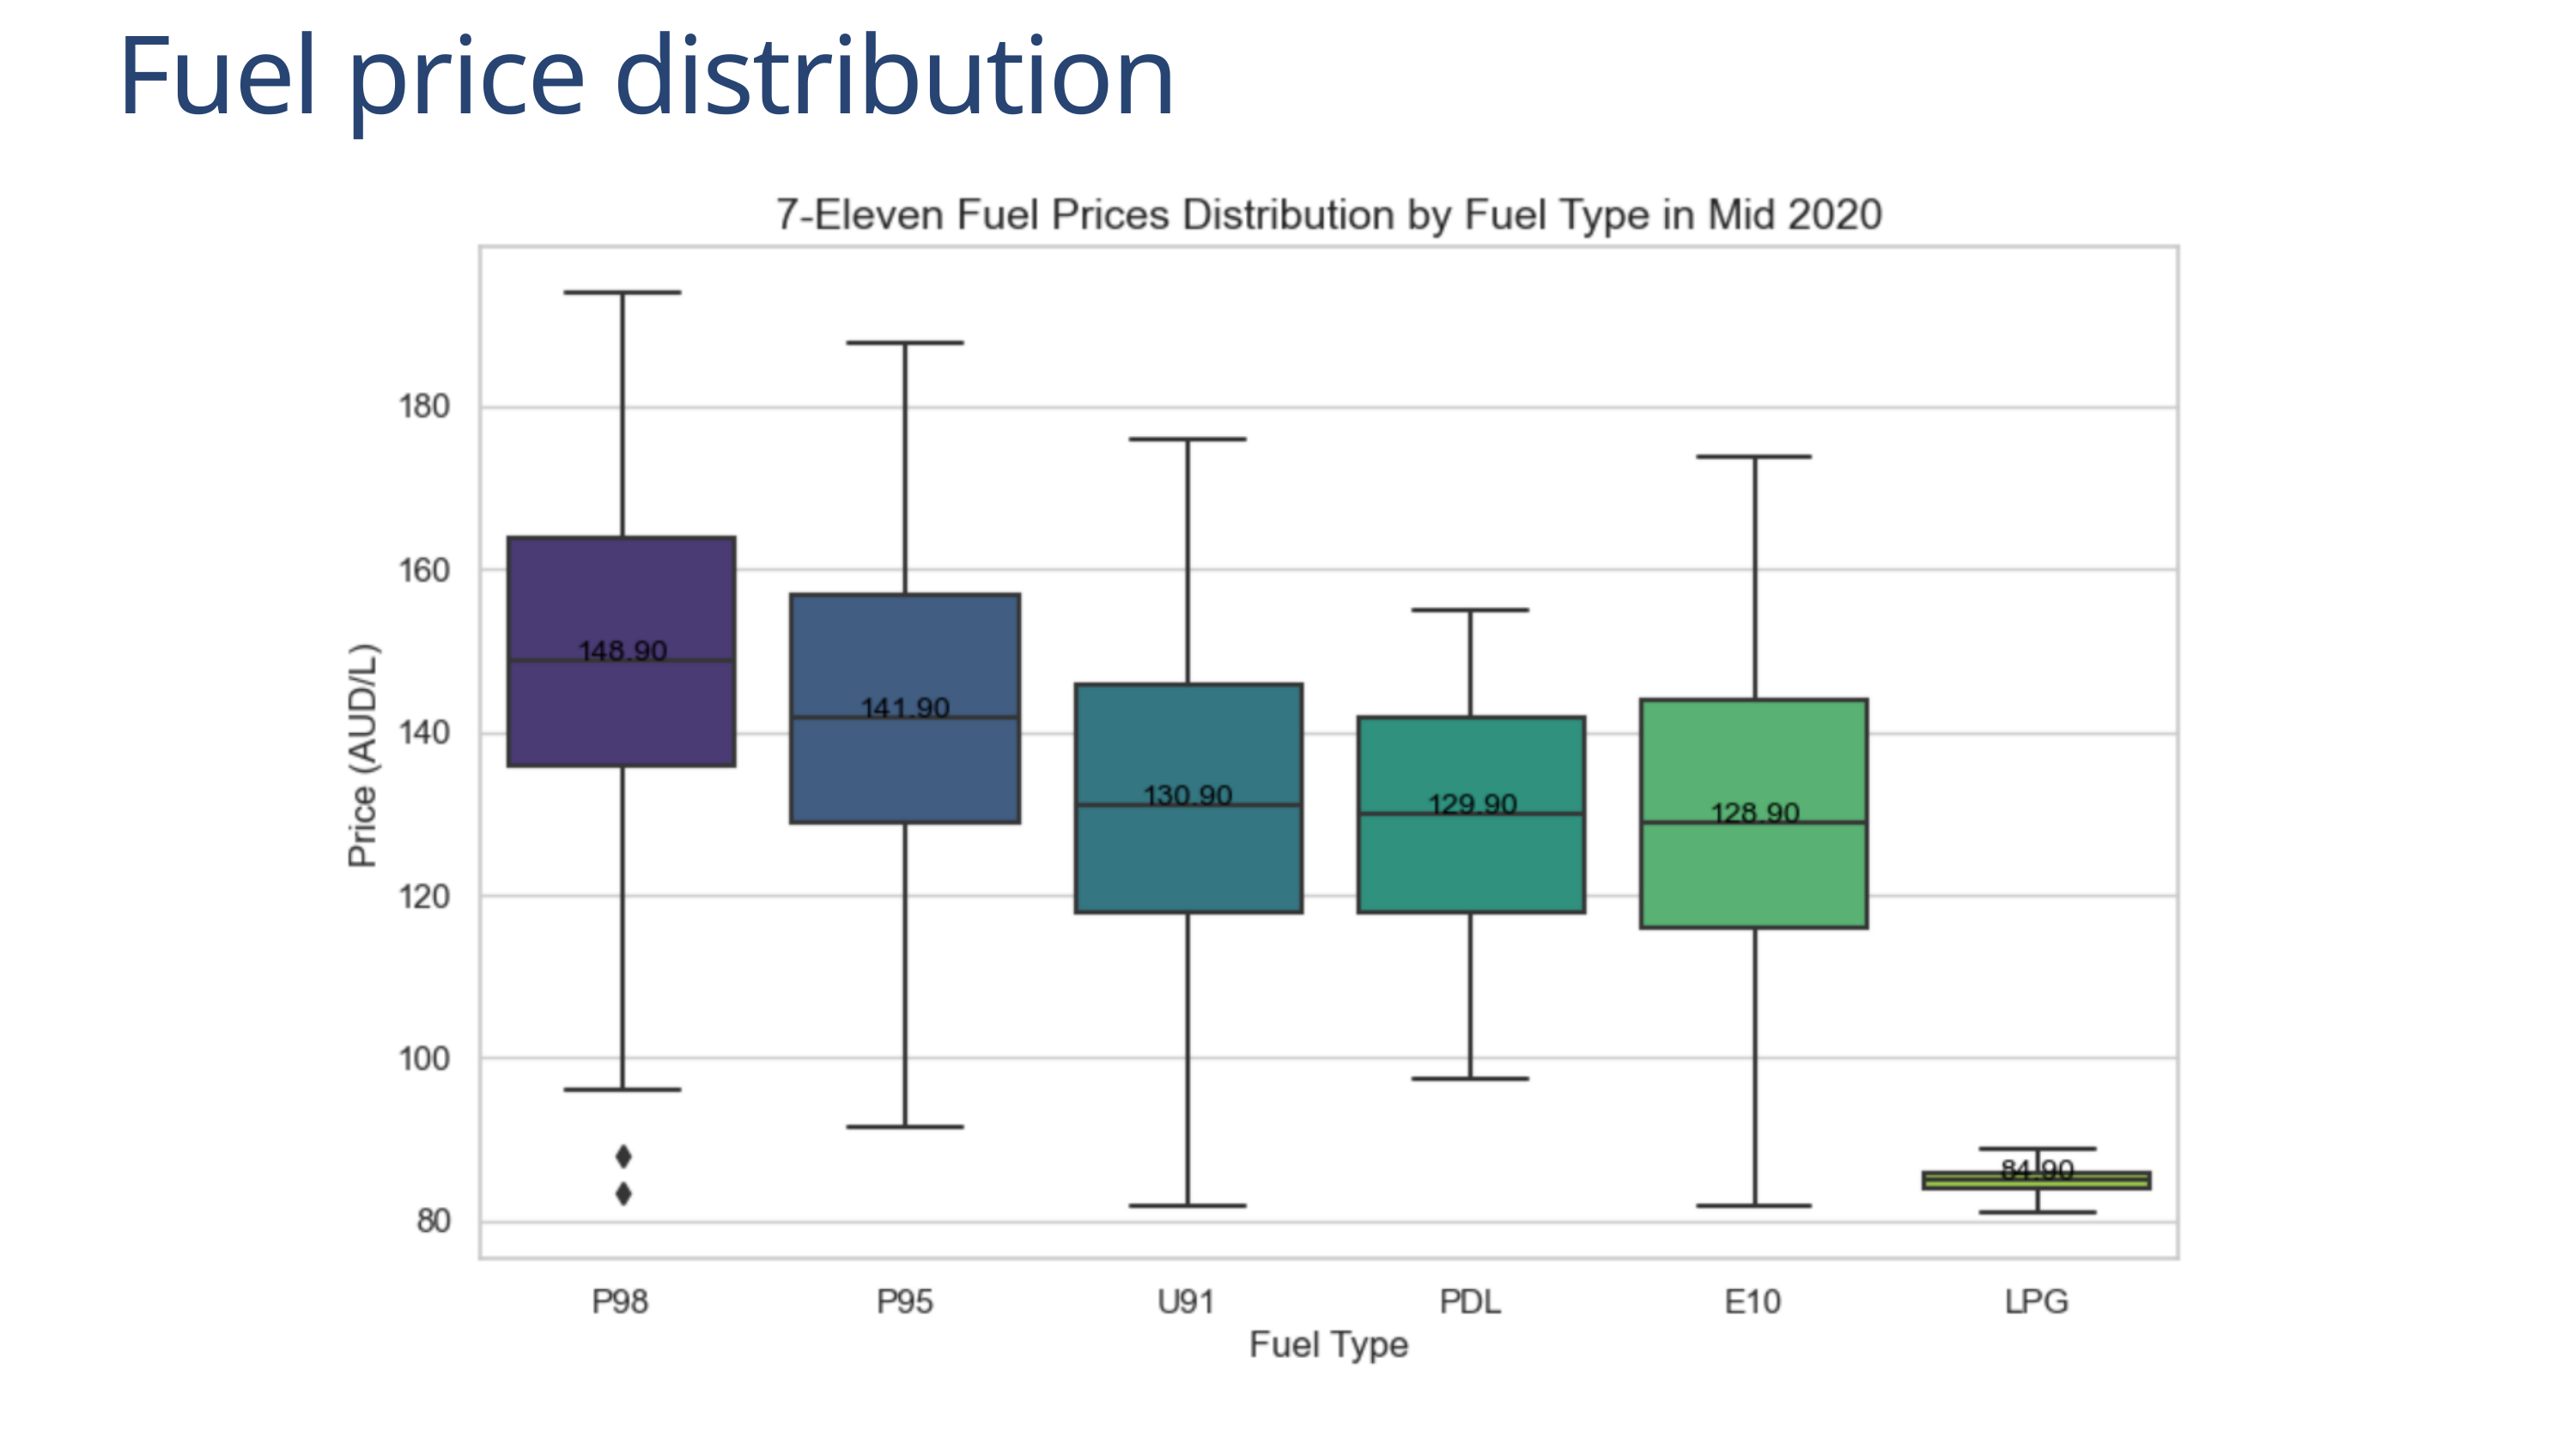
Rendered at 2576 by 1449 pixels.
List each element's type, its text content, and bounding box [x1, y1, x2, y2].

picture [322, 181, 2197, 1388]
text_box Fuel price distribution [0, 40, 1606, 136]
